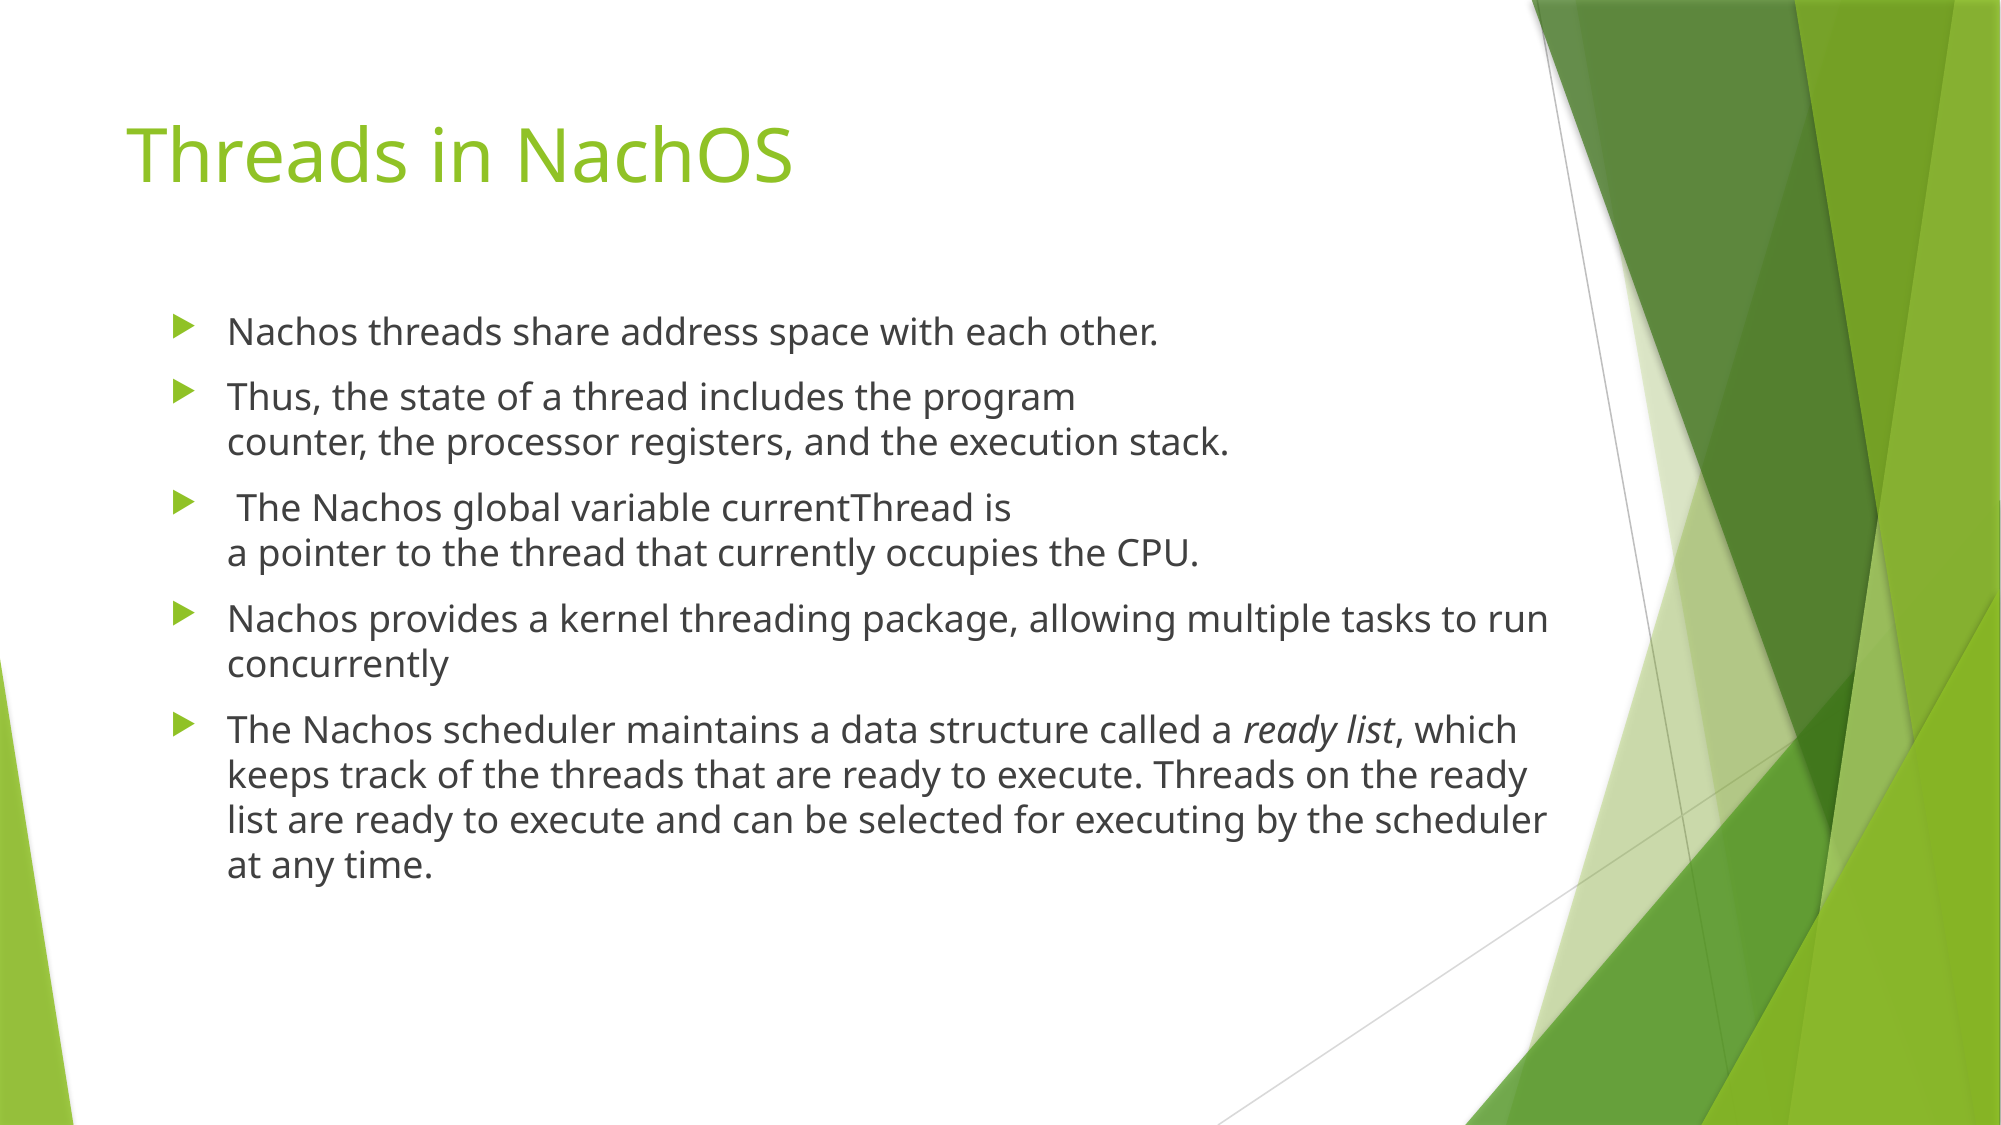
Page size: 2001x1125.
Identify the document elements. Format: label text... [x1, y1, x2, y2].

list Nachos threads share address space with each other. Thus, the state of a thread includes the program counter, the processor registers, and the execution stack. The Nachos global variable currentThread is a pointer to the thread that currently occupies the CPU. Nachos provides a kernel threading package, allowing multiple tasks to run concurrently The Nachos scheduler maintains a data structure called a ready list, which keeps track of the threads that are ready to execute. Threads on the ready list are ready to execute and can be selected for executing by the scheduler at any time. [155, 299, 1566, 1070]
title Threads in NachOS [111, 99, 1522, 317]
